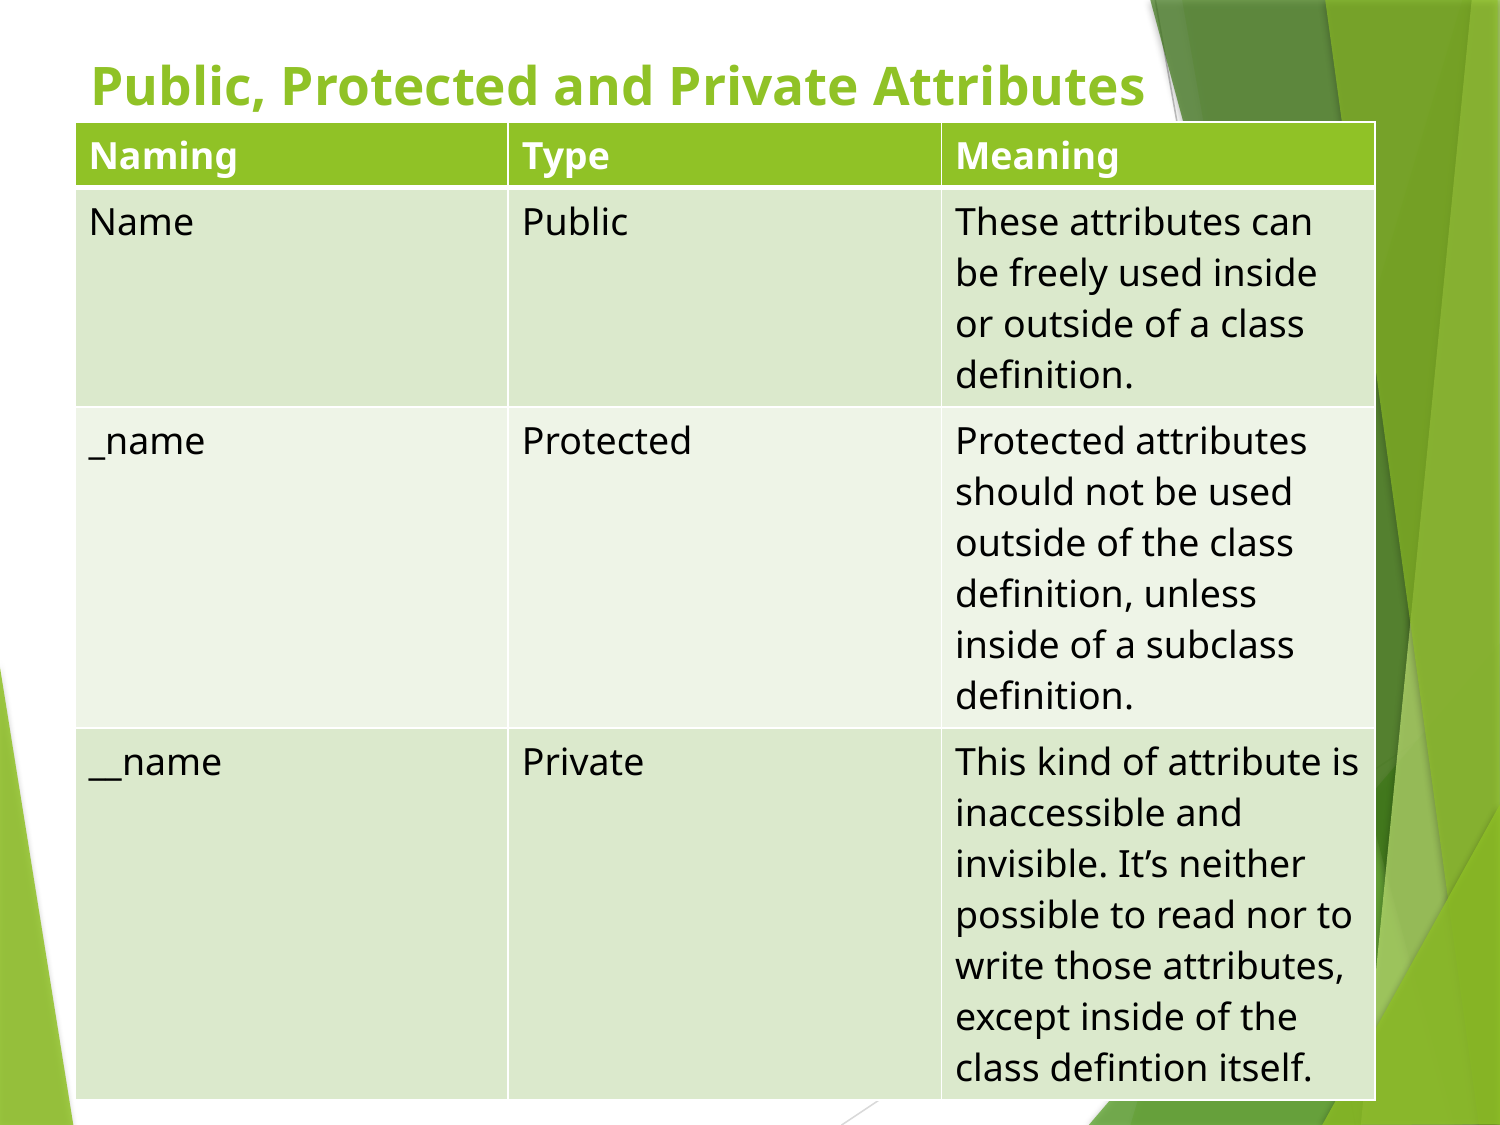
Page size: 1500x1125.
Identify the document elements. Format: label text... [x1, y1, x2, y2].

title Public, Protected and Private Attributes [75, 45, 1425, 125]
table_cell Protected [509, 408, 941, 727]
table_cell Protected attributes should not be used outside of the class definition, unless inside of a subclass definition. [942, 408, 1374, 727]
table_cell These attributes can be freely used inside or outside of a class definition. [942, 190, 1374, 406]
table_cell Private [509, 729, 941, 1099]
table_cell __name [76, 729, 507, 1099]
table_cell _name [76, 408, 507, 727]
table_cell Name [76, 190, 507, 406]
table_header Type [509, 123, 941, 185]
table_header Naming [76, 123, 507, 185]
table_header Meaning [942, 123, 1374, 185]
table_cell This kind of attribute is inaccessible and invisible. It’s neither possible to read nor to write those attributes, except inside of the class defintion itself. [942, 729, 1374, 1099]
table_cell Public [509, 190, 941, 406]
